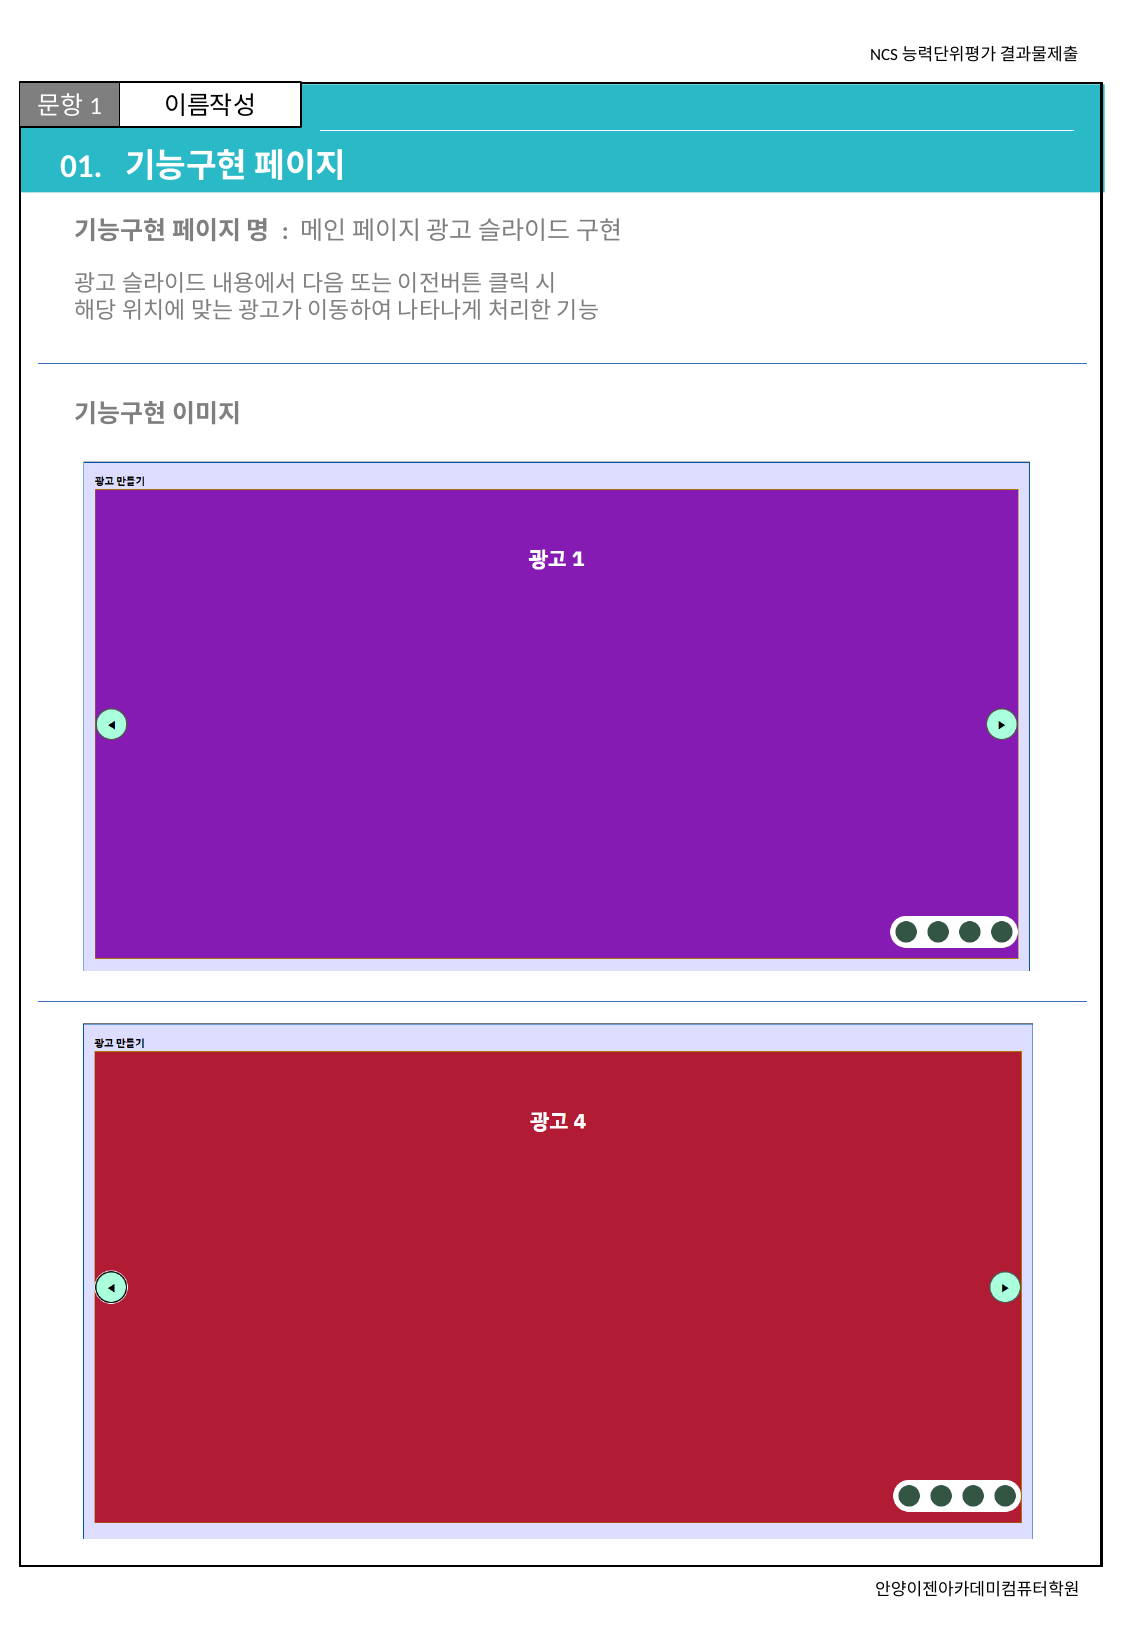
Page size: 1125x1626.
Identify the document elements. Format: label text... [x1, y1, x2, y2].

title 01. 기능구현 페이지 [45, 141, 1073, 193]
text_box 기능구현 이미지 [59, 380, 364, 443]
subtitle 기능구현 페이지 명 : 메인 페이지 광고 슬라이드 구현 [59, 198, 1035, 260]
text_box 광고 슬라이드 내용에서 다음 또는 이전버튼 클릭 시 해당 위치에 맞는 광고가 이동하여 나타나게 처리한 기능 [59, 260, 1066, 338]
picture [70, 458, 1035, 971]
picture [80, 1020, 1036, 1540]
